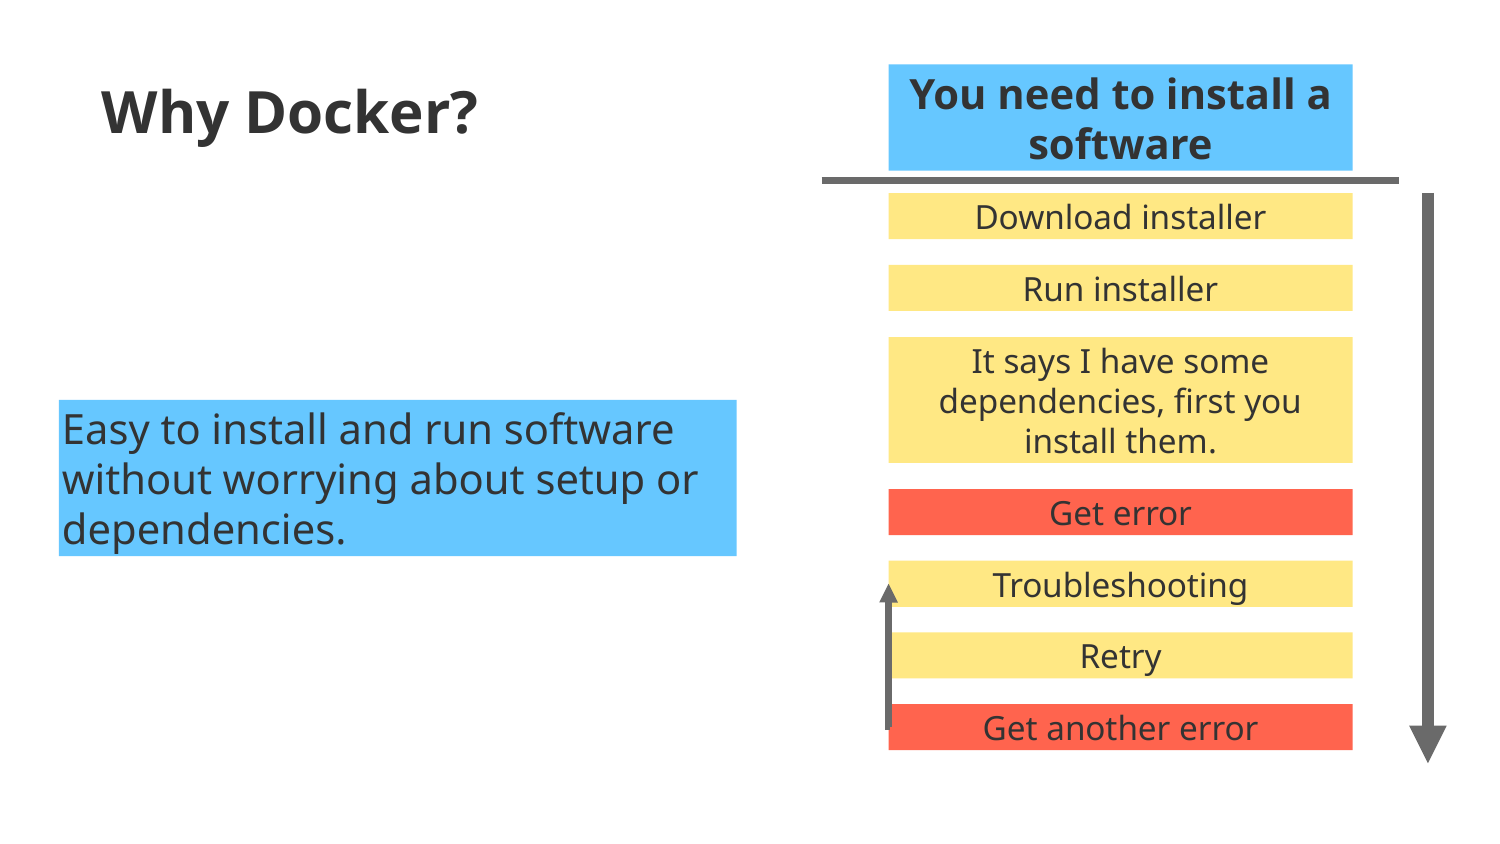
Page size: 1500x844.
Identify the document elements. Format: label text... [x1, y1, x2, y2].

text_box Troubleshooting [888, 560, 1353, 607]
text_box It says I have some dependencies, first you install them. [888, 337, 1353, 463]
text_box You need to install a software [888, 64, 1353, 171]
text_box Retry [892, 632, 1353, 679]
text_box Download installer [888, 193, 1353, 240]
text_box Get another error [888, 704, 1353, 751]
text_box Easy to install and run software without worrying about setup or dependencies. [58, 399, 737, 557]
text_box Run installer [888, 264, 1353, 311]
text_box Get error [888, 489, 1353, 536]
text_box Why Docker? [98, 72, 517, 149]
